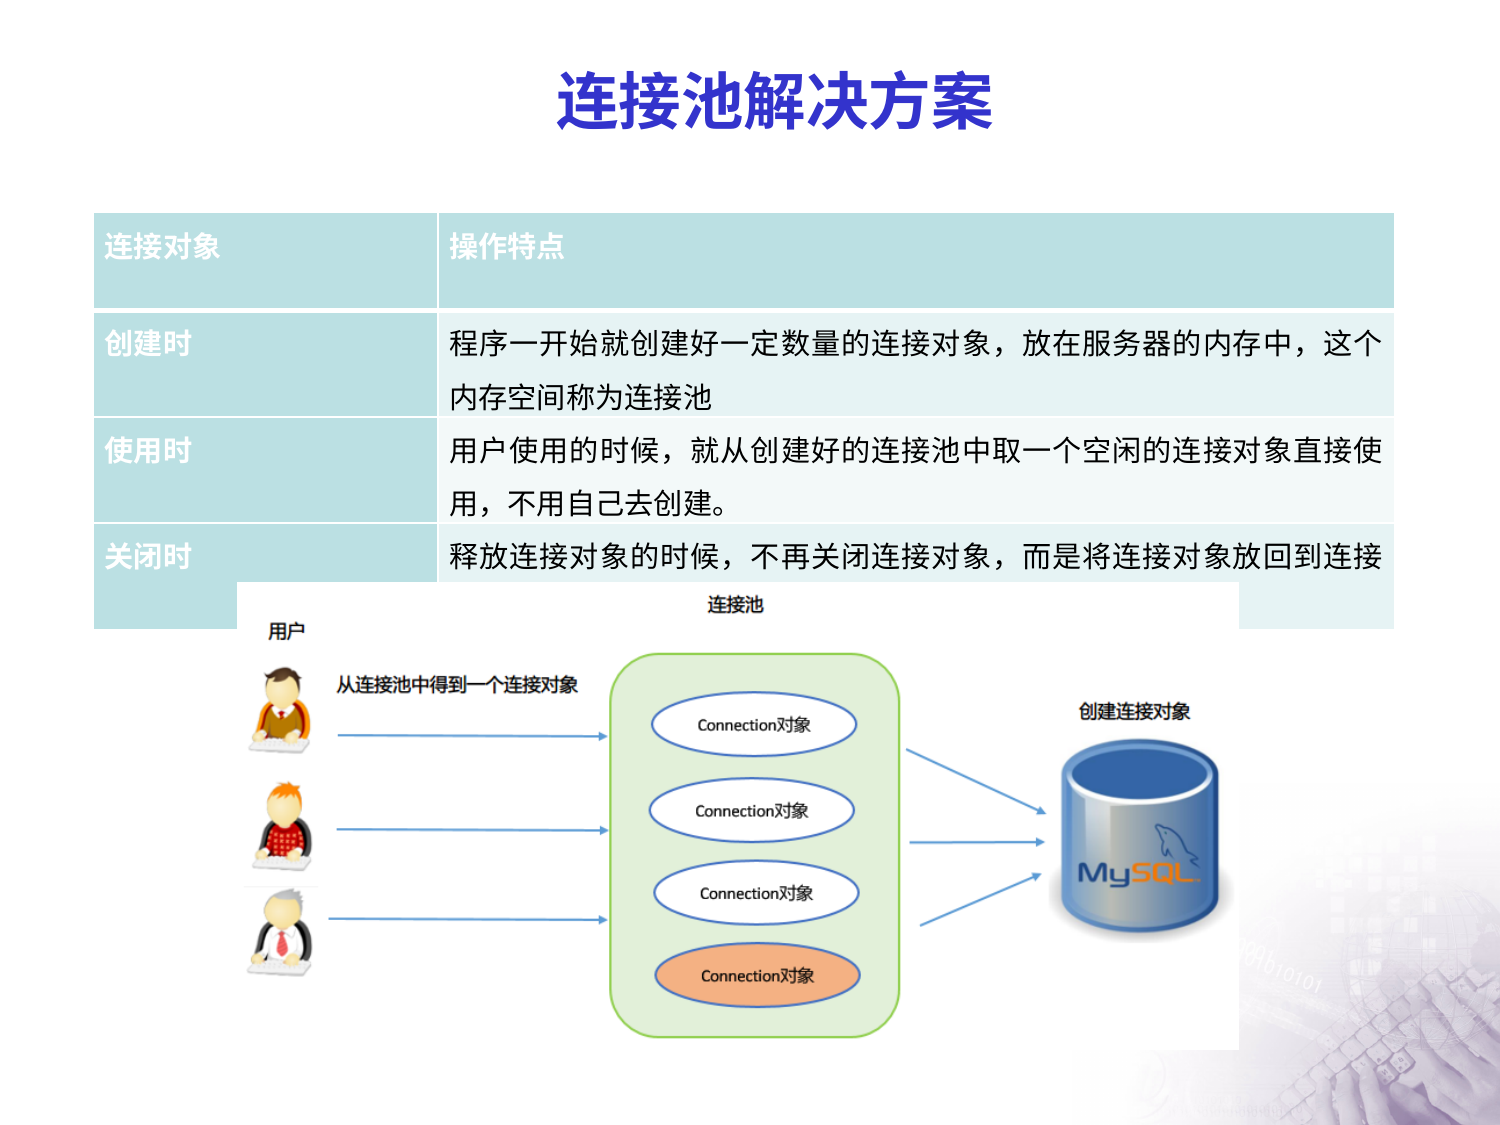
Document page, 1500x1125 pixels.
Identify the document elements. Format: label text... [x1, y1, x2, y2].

table_cell 创建时 [94, 313, 437, 416]
table_cell 释放连接对象的时候，不再关闭连接对象，而是将连接对象放回到连接池中。 [439, 524, 1394, 629]
table_cell 关闭时 [94, 524, 437, 629]
title 连接池解决方案 [99, 34, 1451, 166]
table_cell 用户使用的时候，就从创建好的连接池中取一个空闲的连接对象直接使用，不用自己去创建。 [439, 418, 1394, 522]
table_cell 使用时 [94, 418, 437, 522]
table_header 连接对象 [94, 213, 437, 308]
table_header 操作特点 [439, 213, 1394, 308]
table_cell 程序一开始就创建好一定数量的连接对象，放在服务器的内存中，这个内存空间称为连接池 [439, 313, 1394, 416]
picture [237, 582, 1500, 1125]
